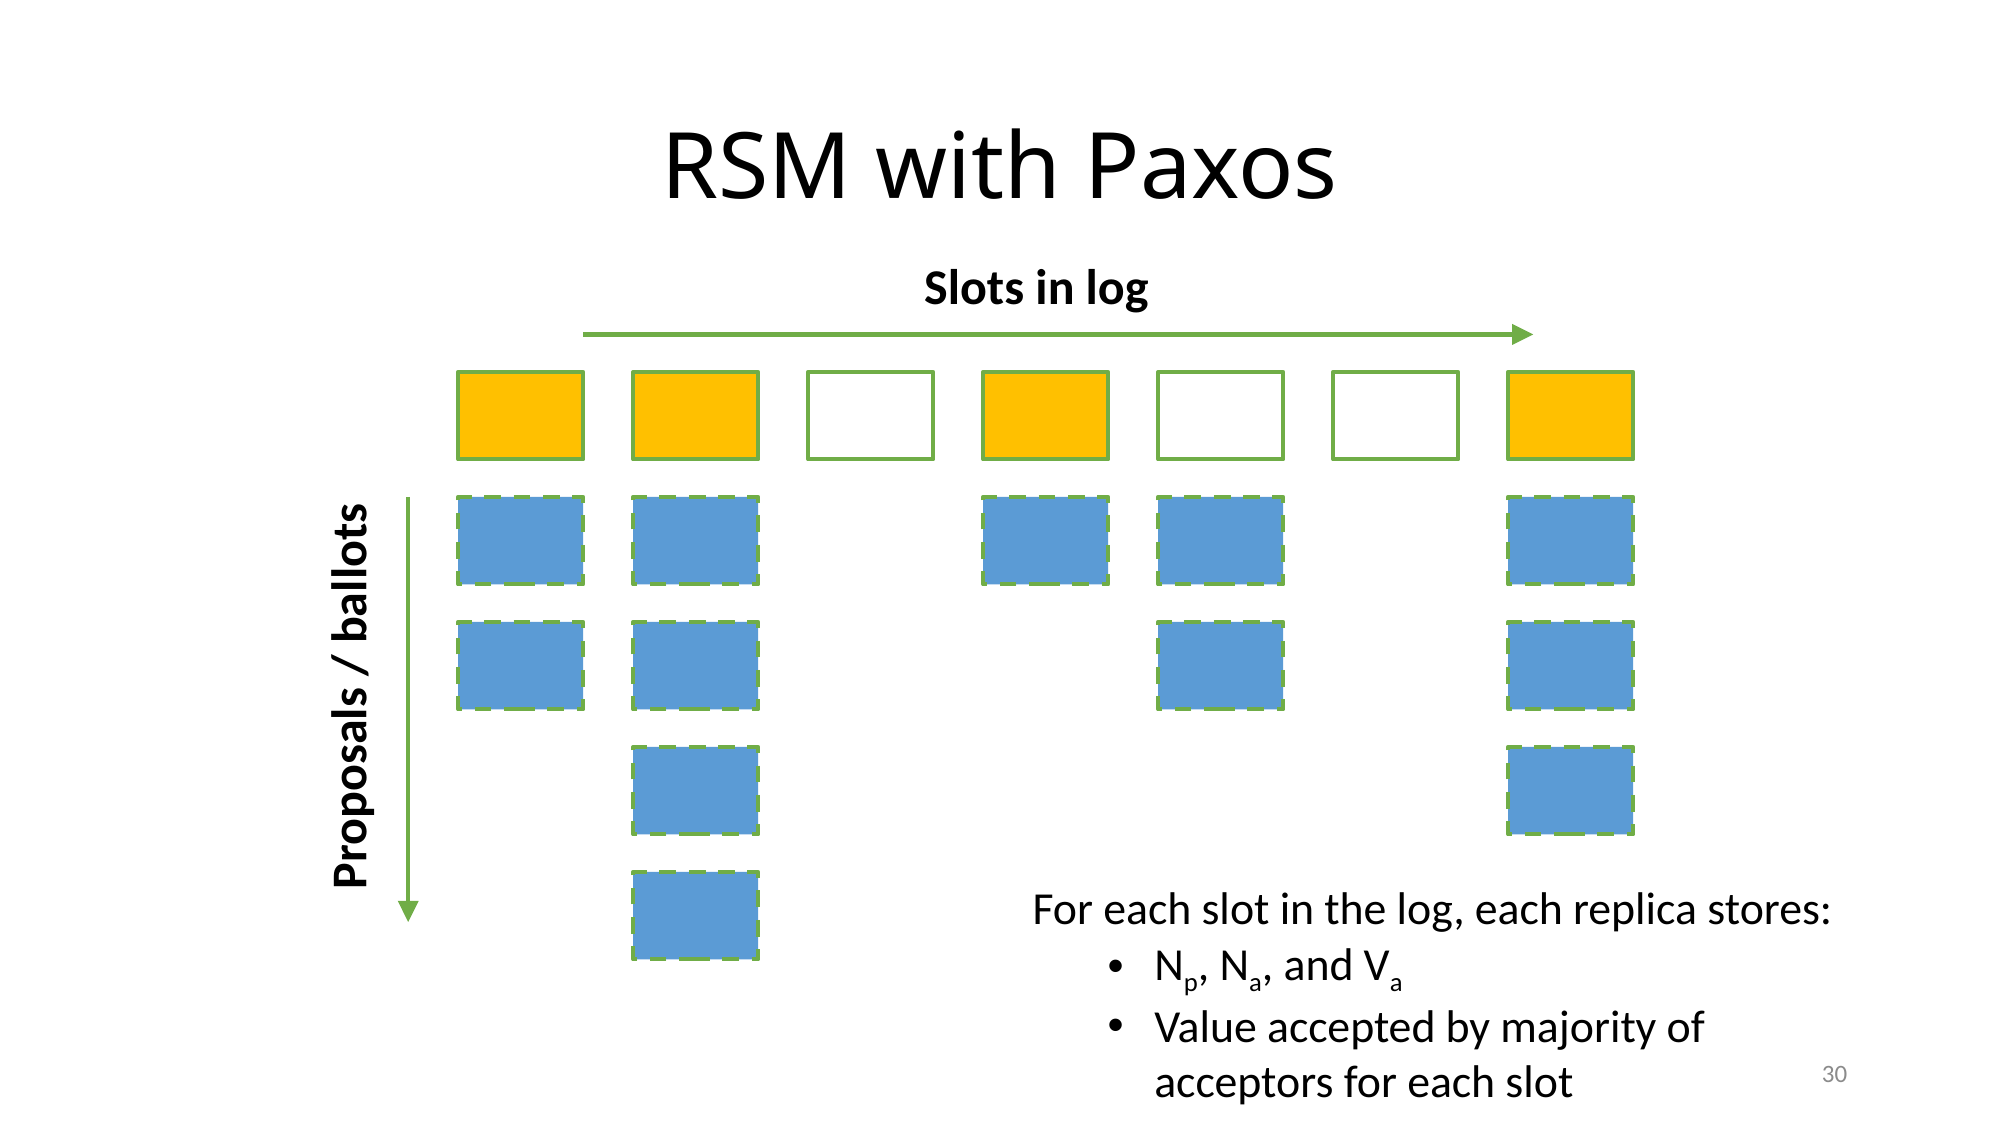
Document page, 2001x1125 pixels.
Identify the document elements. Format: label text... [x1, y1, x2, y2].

text_box [458, 496, 584, 585]
text_box [633, 496, 759, 585]
text_box For each slot in the log, each replica stores: Np, Na, and Va Value accepted by majority of acceptors for each slot [1017, 871, 1884, 1115]
text_box [1508, 746, 1634, 835]
text_box [1508, 496, 1634, 585]
text_box [633, 621, 759, 710]
text_box [458, 371, 584, 460]
title RSM with Paxos [137, 59, 1863, 278]
text_box [1508, 621, 1634, 710]
text_box [1158, 371, 1284, 460]
text_box [458, 621, 584, 710]
text_box [983, 371, 1109, 460]
text_box [983, 496, 1109, 585]
text_box [633, 871, 759, 960]
text_box [1333, 371, 1459, 460]
text_box [808, 371, 934, 460]
text_box Slots in log [909, 246, 1164, 322]
text_box Proposals / ballots [308, 488, 384, 904]
text_box [1158, 496, 1284, 585]
text_box [633, 371, 759, 460]
text_box [1158, 621, 1284, 710]
slide_number 30 [1412, 1042, 1863, 1103]
text_box [633, 746, 759, 835]
text_box [1508, 371, 1634, 460]
